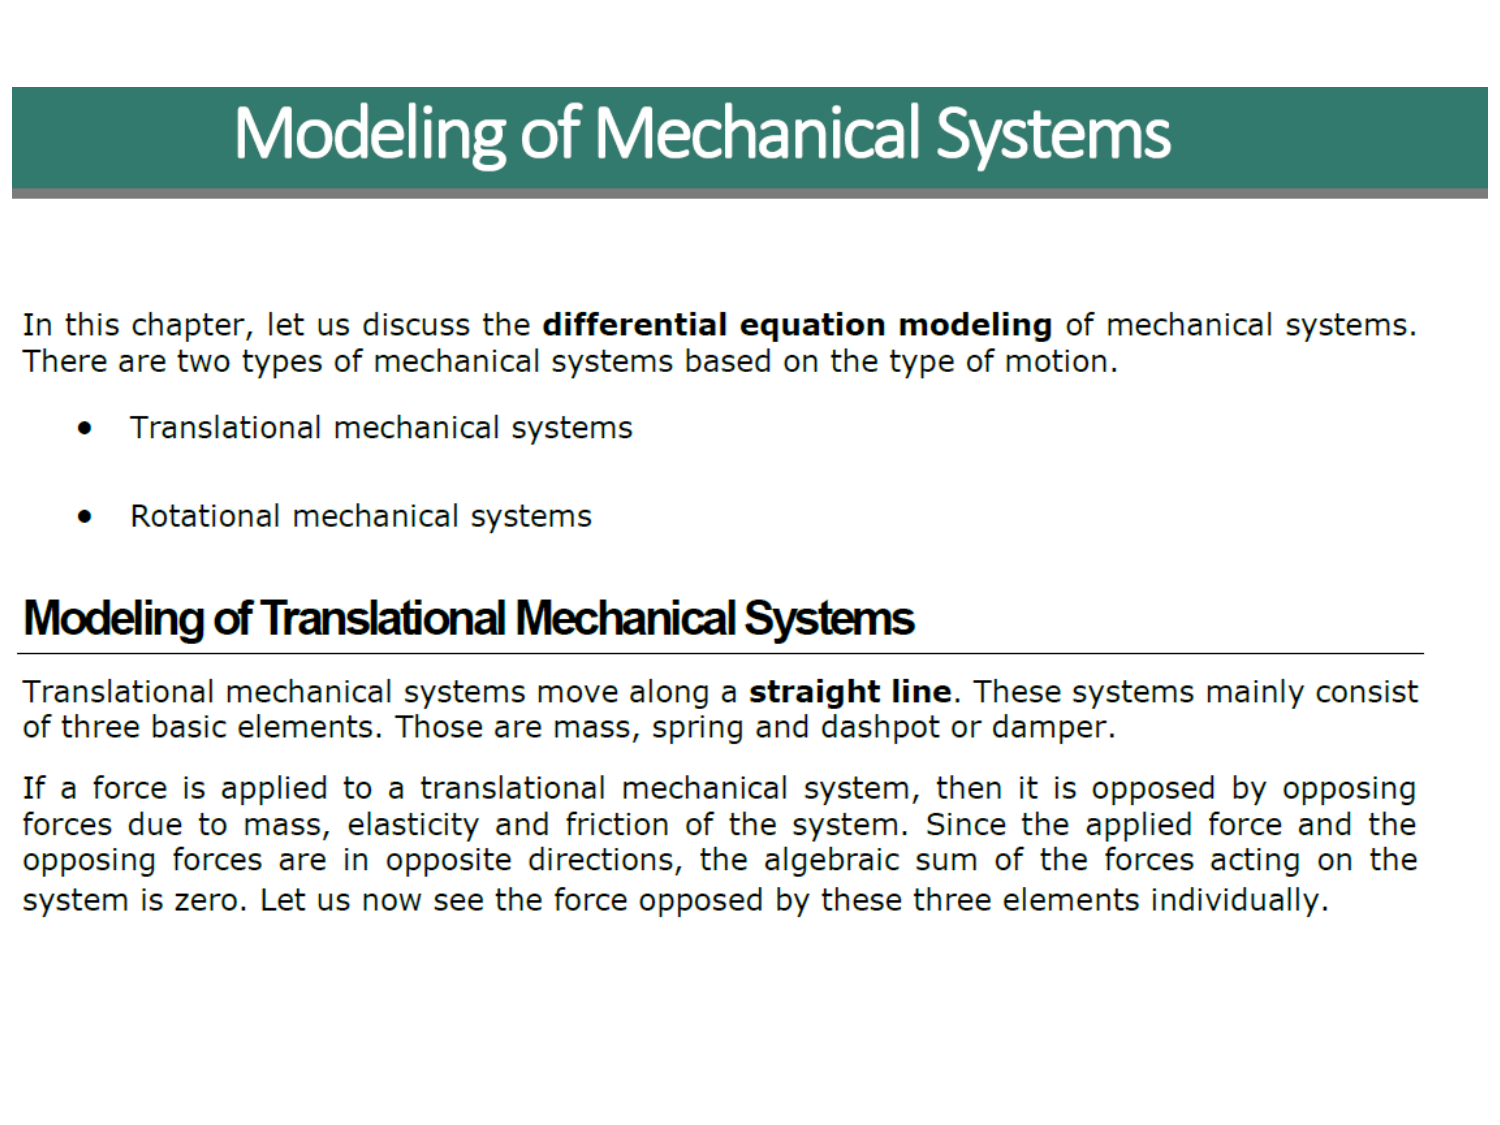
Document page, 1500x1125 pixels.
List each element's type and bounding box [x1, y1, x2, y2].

picture [12, 87, 1488, 926]
